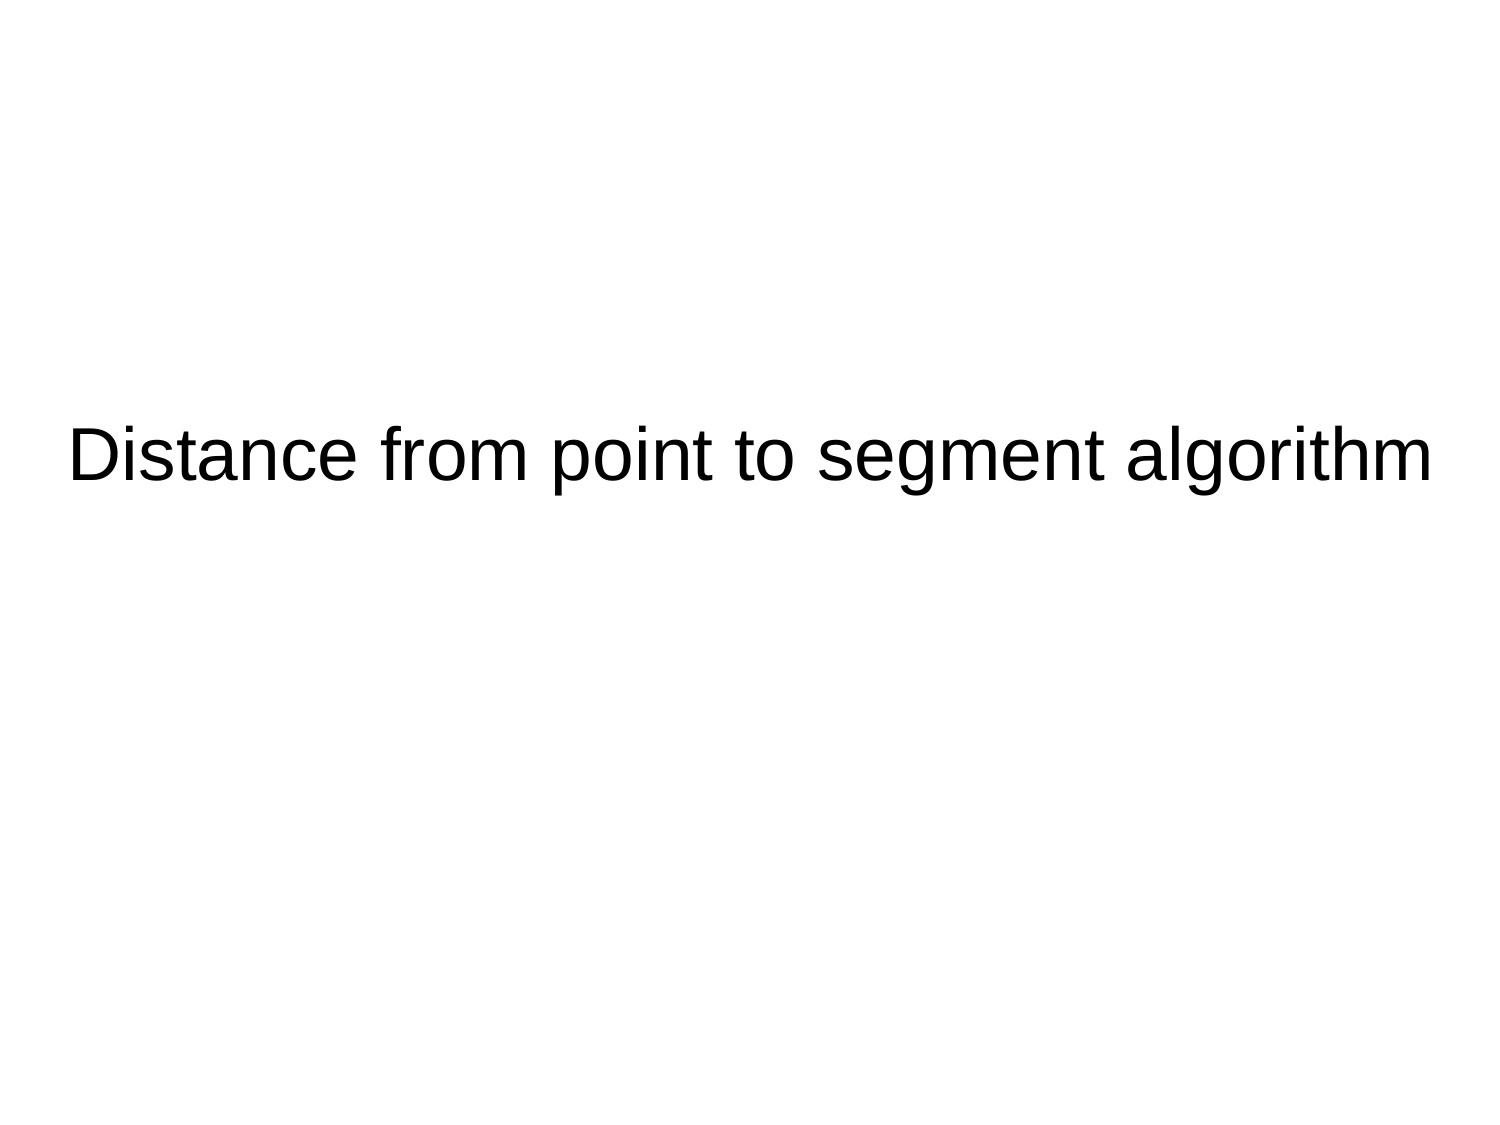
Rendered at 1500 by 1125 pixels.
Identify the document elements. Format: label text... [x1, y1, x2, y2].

text_box Distance from point to segment algorithm [53, 397, 1451, 503]
